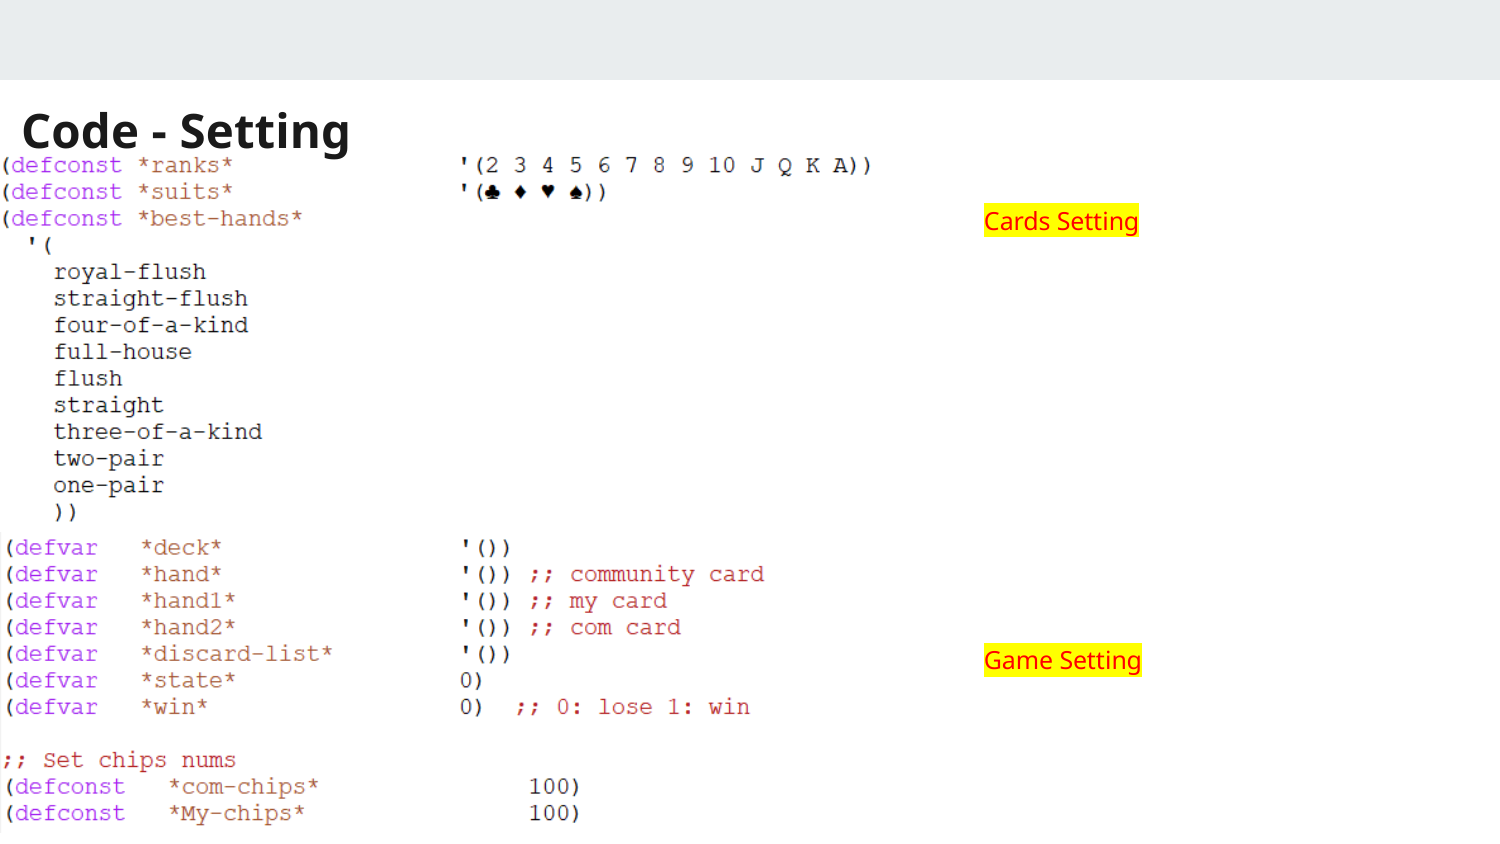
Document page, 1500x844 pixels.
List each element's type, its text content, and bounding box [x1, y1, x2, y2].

picture [0, 147, 873, 833]
list Cards Setting [968, 185, 1229, 250]
text_box Game Setting [968, 625, 1314, 691]
title Code - Setting [6, 86, 1268, 174]
